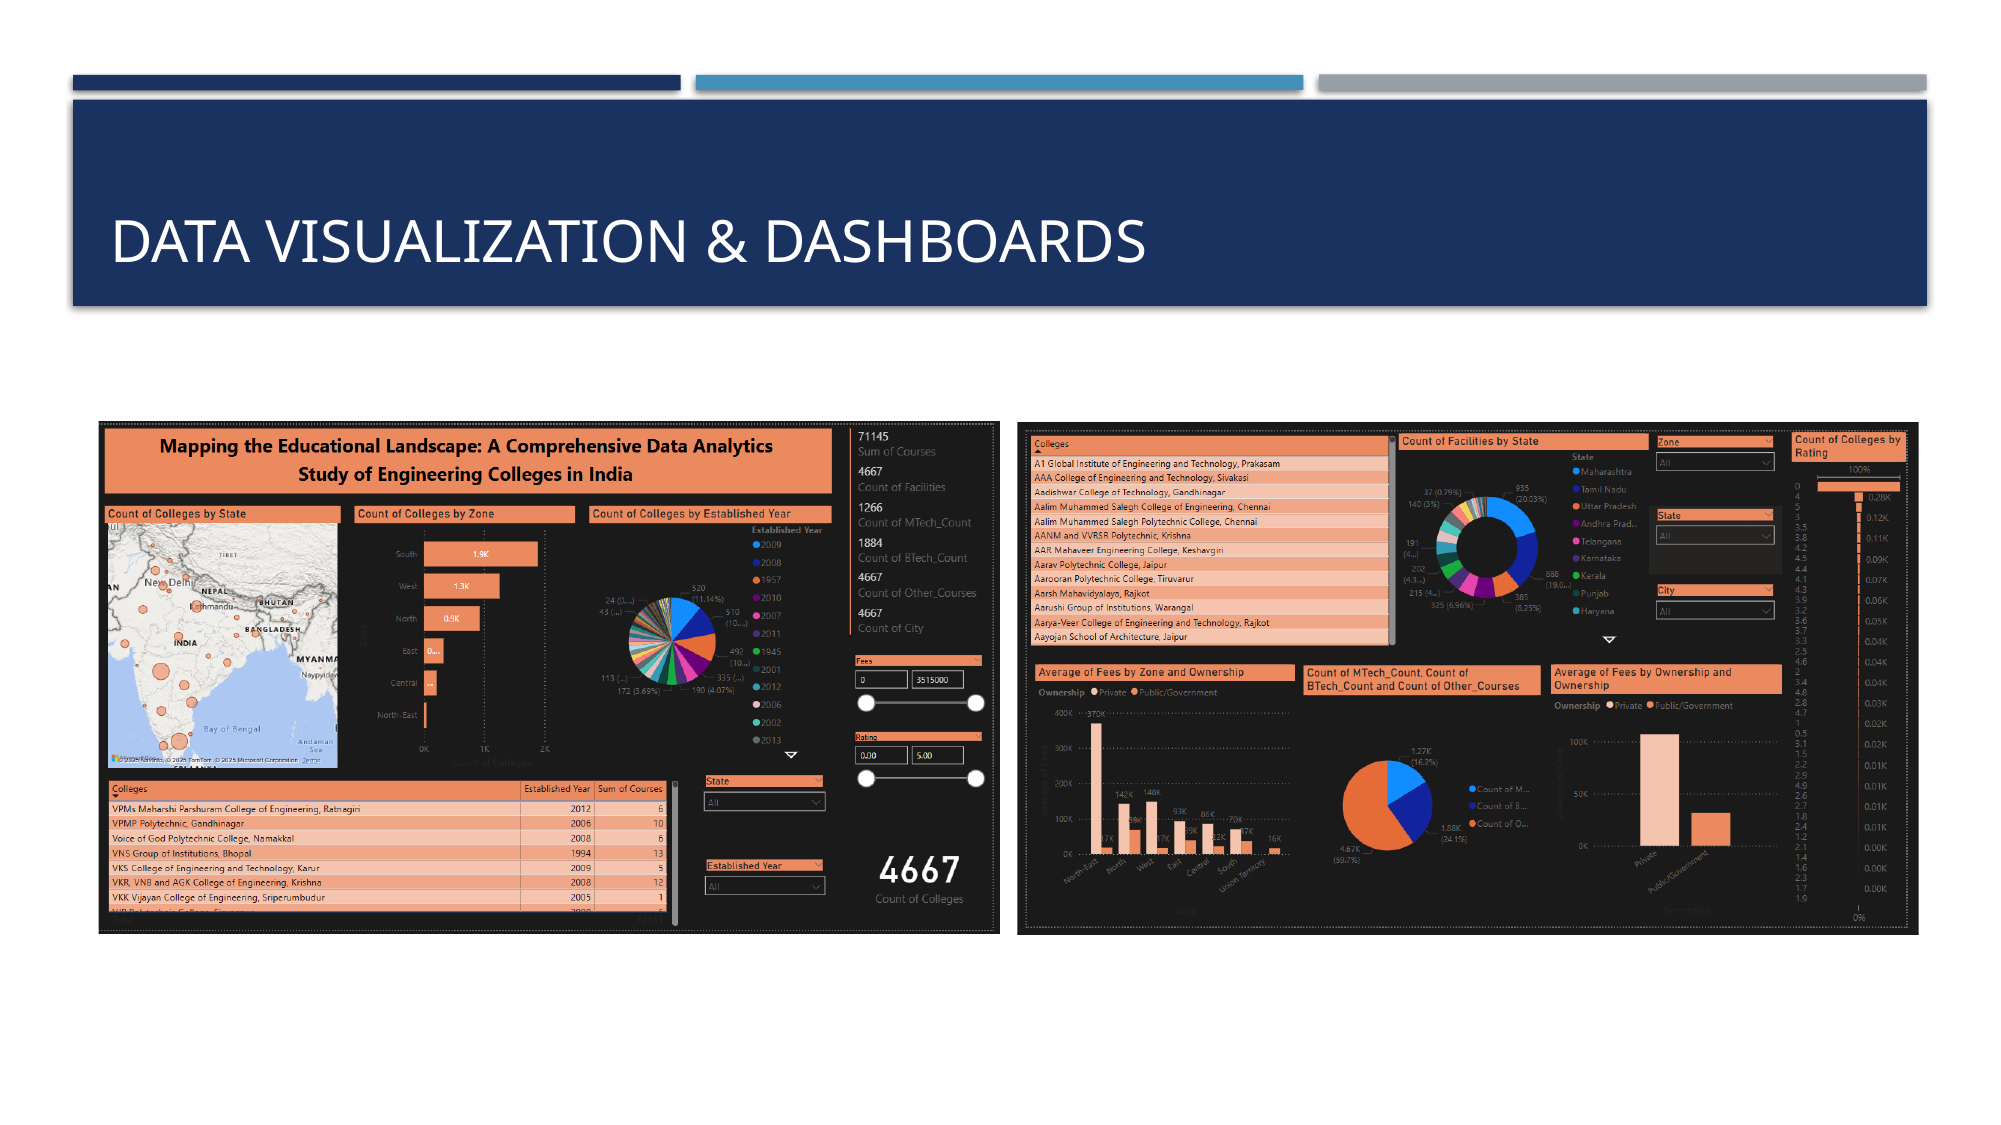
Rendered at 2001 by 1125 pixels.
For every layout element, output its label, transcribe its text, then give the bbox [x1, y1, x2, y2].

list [98, 421, 1001, 935]
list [1016, 421, 1920, 936]
title Data visualization & dashboards [95, 119, 1905, 282]
